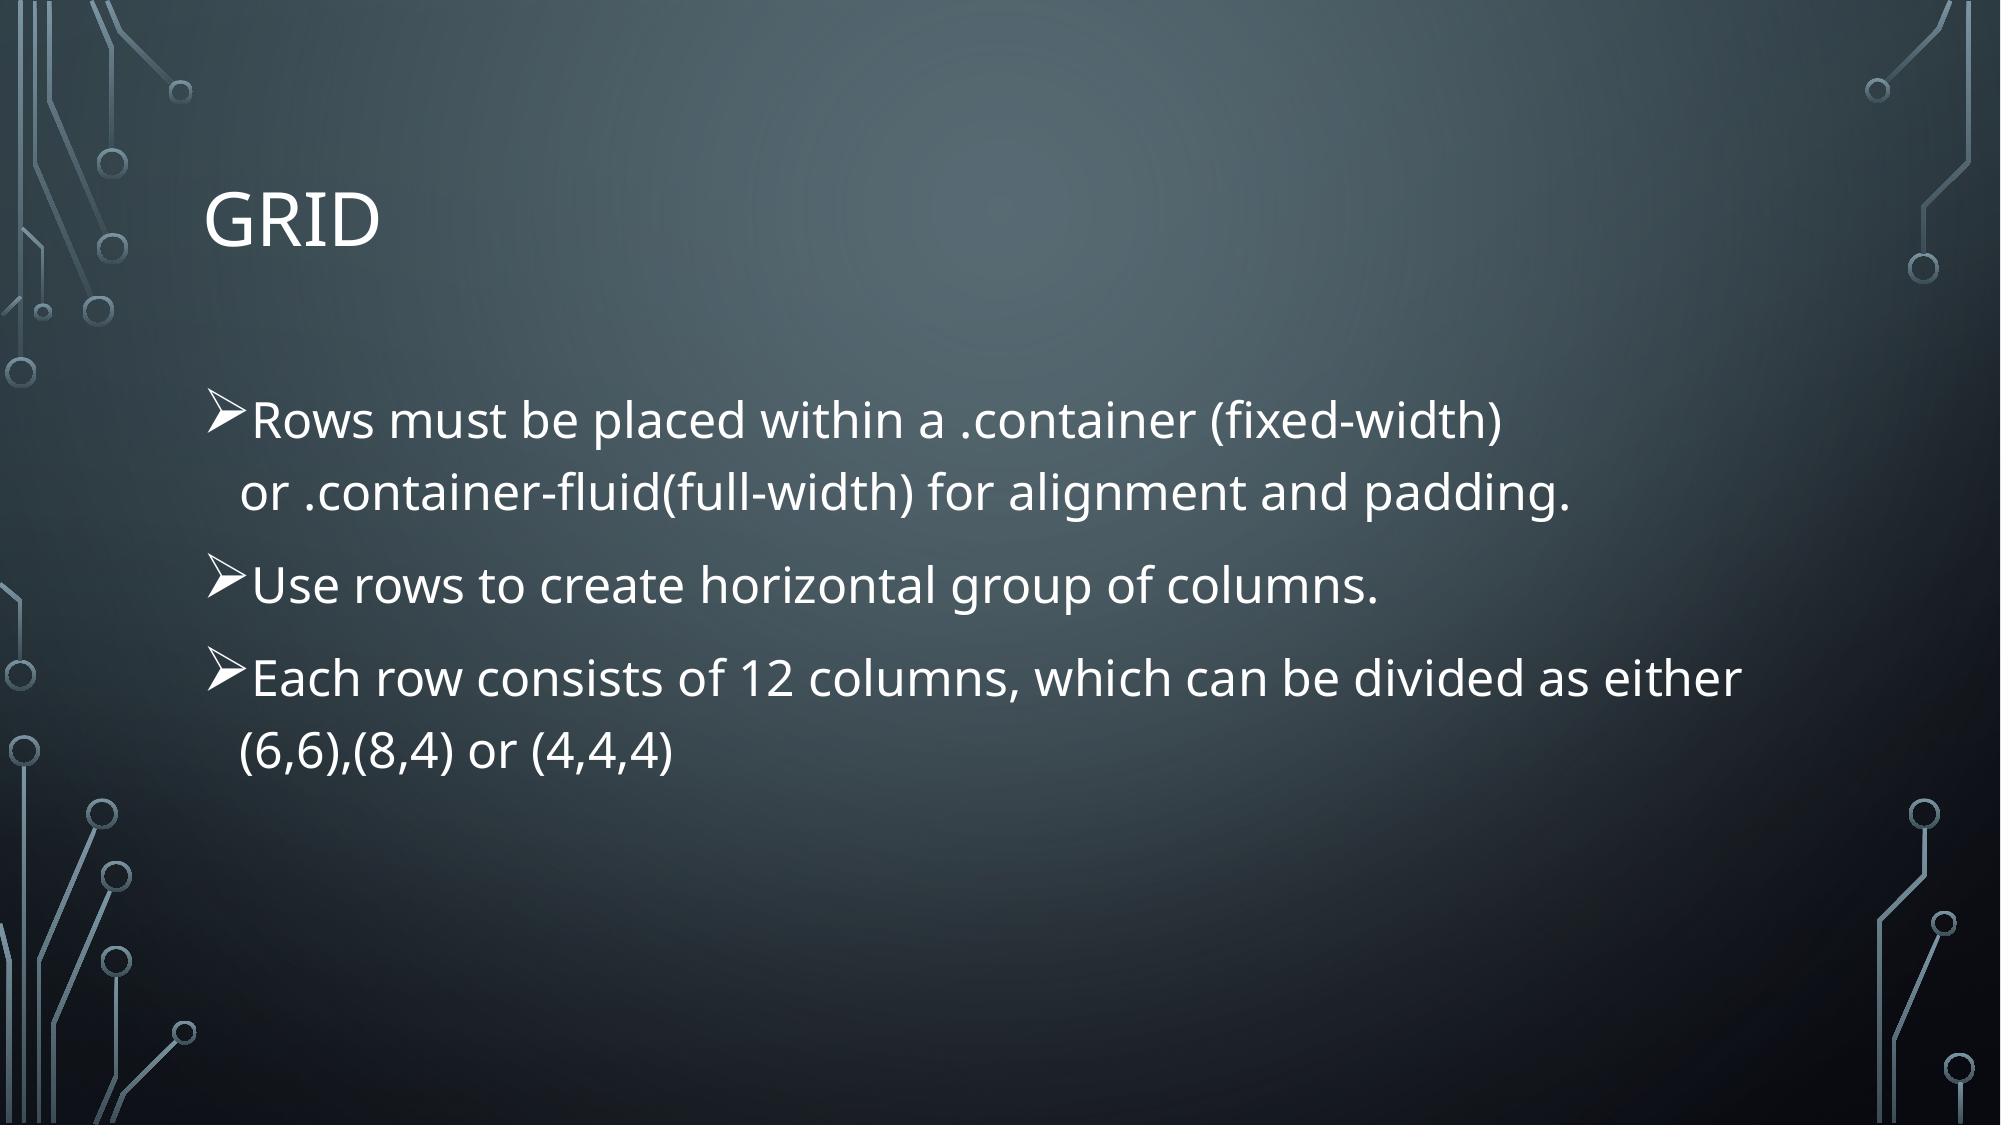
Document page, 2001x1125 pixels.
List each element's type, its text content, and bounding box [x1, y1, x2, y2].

title Grid [187, 101, 1813, 344]
list Rows must be placed within a .container (fixed-width) or .container-fluid(full-width) for alignment and padding. Use rows to create horizontal group of columns. Each row consists of 12 columns, which can be divided as either (6,6),(8,4) or (4,4,4) [187, 369, 1813, 950]
